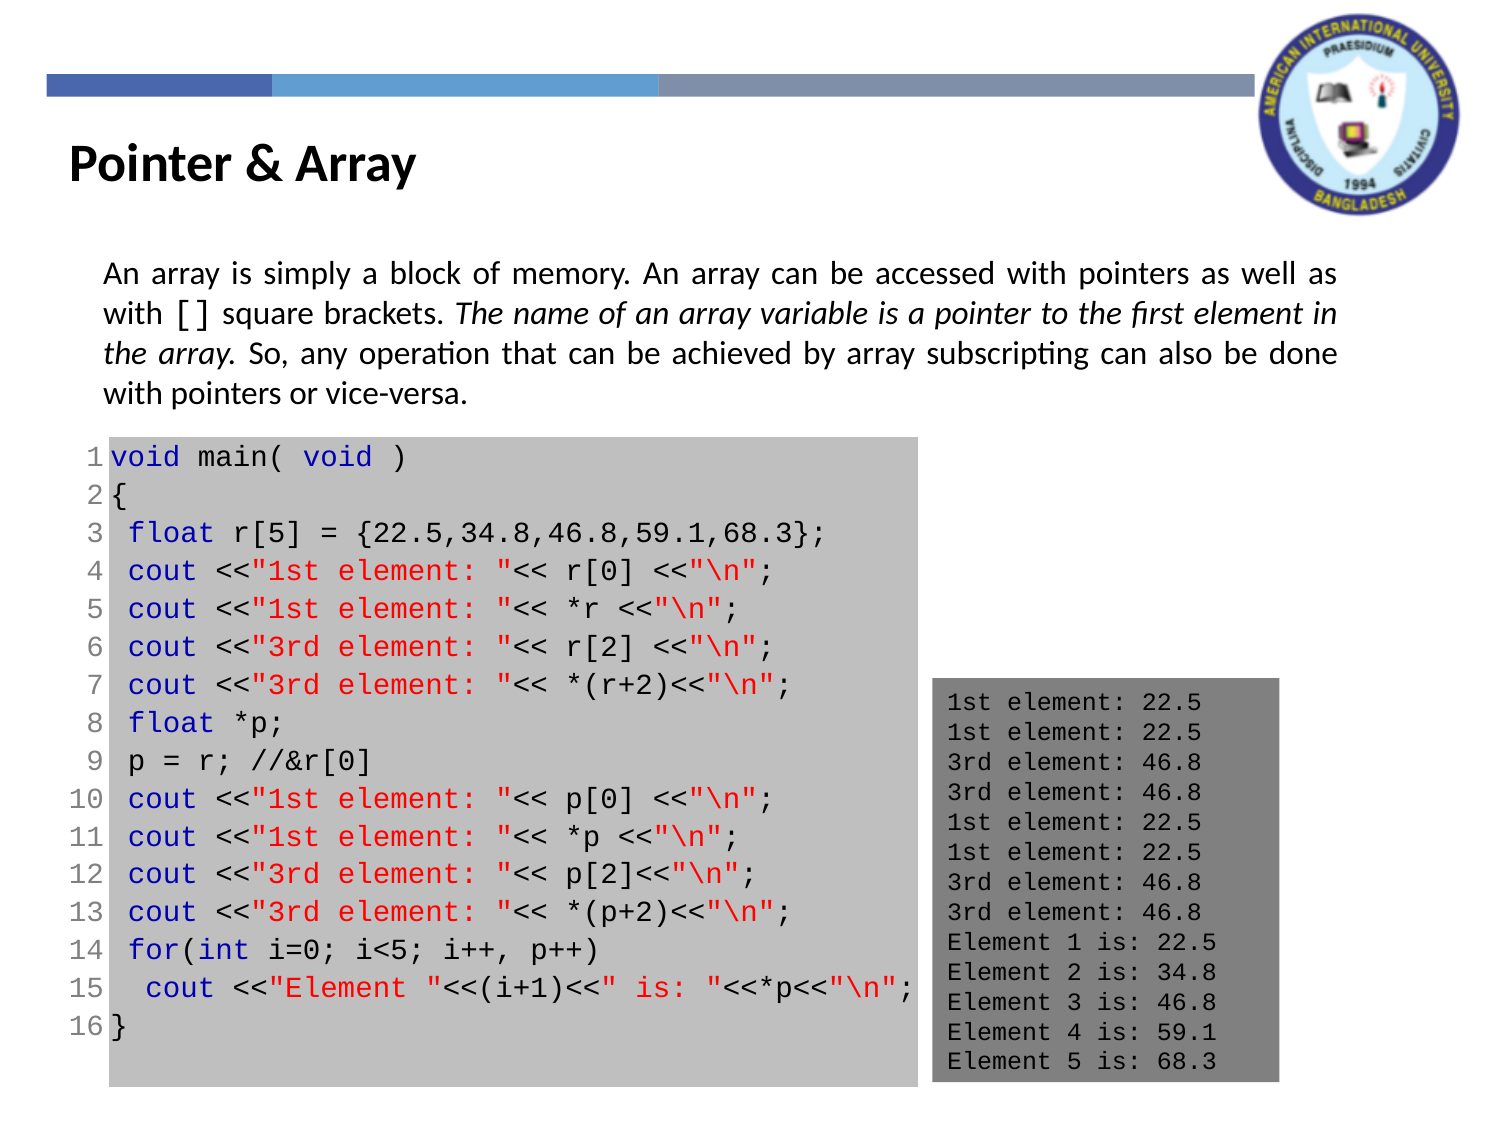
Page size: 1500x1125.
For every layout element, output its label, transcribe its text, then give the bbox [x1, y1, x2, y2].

text_box An array is simply a block of memory. An array can be accessed with pointers as well as with [] square brackets. The name of an array variable is a pointer to the first element in the array. So, any operation that can be achieved by array subscripting can also be done with pointers or vice-versa. [88, 244, 1355, 437]
table_header 1 2 3 4 5 6 7 8 9 10 11 12 13 14 15 16 [51, 437, 109, 1087]
text_box 1st element: 22.5 1st element: 22.5 3rd element: 46.8 3rd element: 46.8 1st element: 22.5 1st element: 22.5 3rd element: 46.8 3rd element: 46.8 Element 1 is: 22.5 Element 2 is: 34.8 Element 3 is: 46.8 Element 4 is: 59.1 Element 5 is: 68.3 [932, 678, 1280, 1083]
table_header void main( void ) { float r[5] = {22.5,34.8,46.8,59.1,68.3}; cout <<"1st element: "<< r[0] <<"\n"; cout <<"1st element: "<< *r <<"\n"; cout <<"3rd element: "<< r[2] <<"\n"; cout <<"3rd element: "<< *(r+2)<<"\n"; float *p; p = r; //&r[0] cout <<"1st element: "<< p[0] <<"\n"; cout <<"1st element: "<< *p <<"\n"; cout <<"3rd element: "<< p[2]<<"\n"; cout <<"3rd element: "<< *(p+2)<<"\n"; for(int i=0; i<5; i++, p++) cout <<"Element "<<(i+1)<<" is: "<<*p<<"\n"; } [109, 437, 918, 1087]
picture [1254, 9, 1465, 221]
text_box Pointer & Array [55, 119, 1129, 201]
